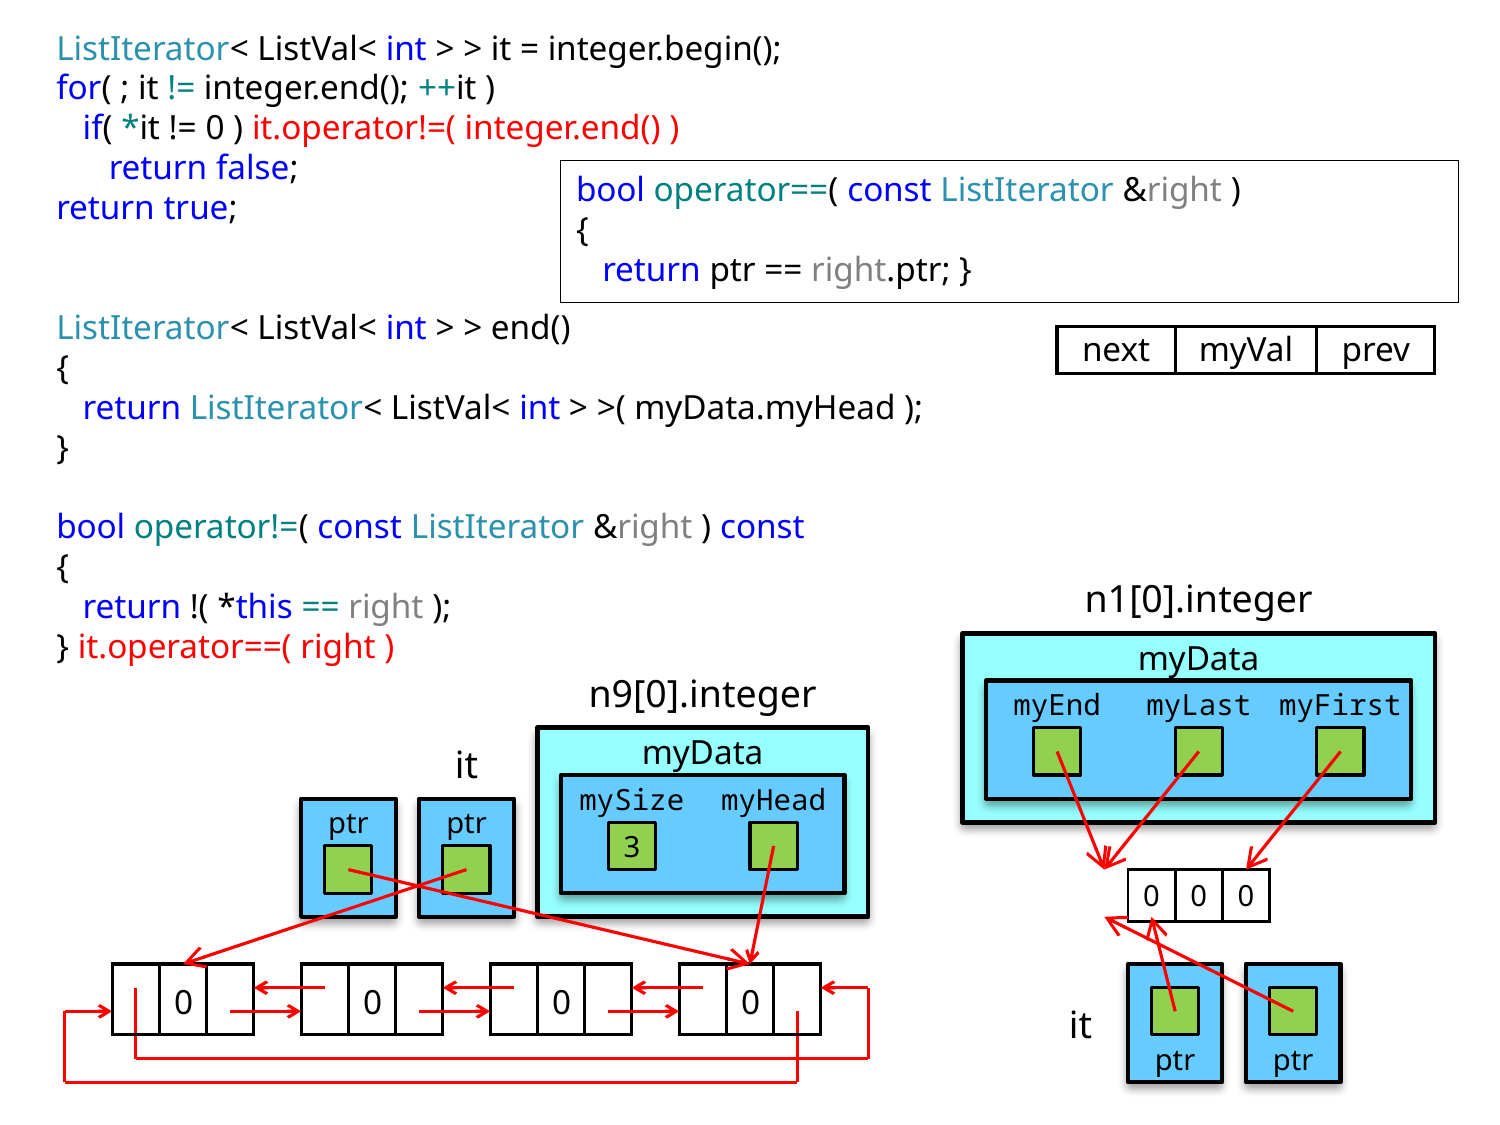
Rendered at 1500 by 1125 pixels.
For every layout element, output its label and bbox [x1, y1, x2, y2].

text_box [1057, 326, 1435, 374]
table_header [1177, 871, 1221, 916]
text_box [64, 656, 869, 1083]
table_header [1224, 871, 1268, 916]
text_box [962, 562, 1435, 870]
table_header [1129, 871, 1174, 916]
text_box [1033, 916, 1341, 1083]
text_box [560, 160, 1459, 303]
list [41, 19, 1247, 681]
